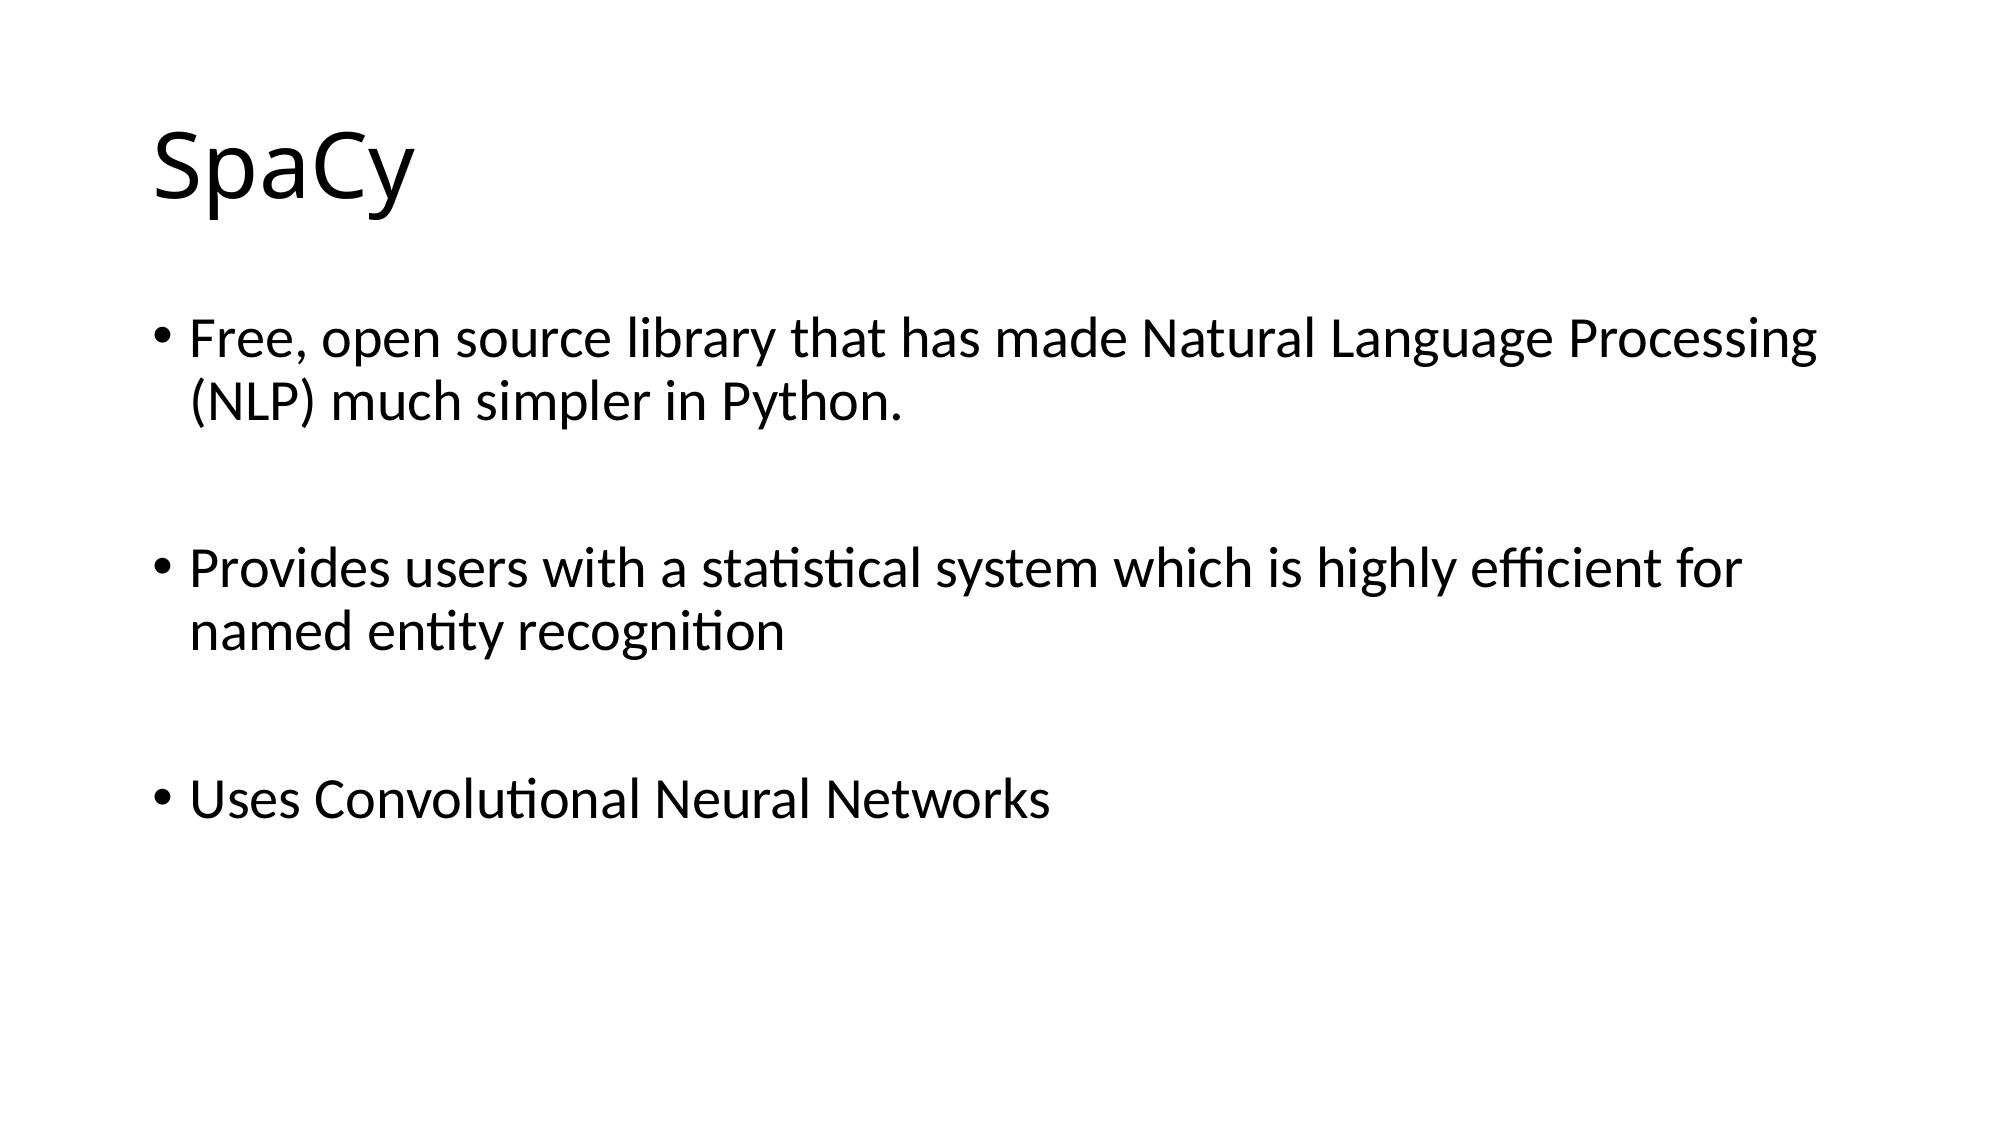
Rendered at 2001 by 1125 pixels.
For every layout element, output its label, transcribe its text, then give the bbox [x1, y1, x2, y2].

list Free, open source library that has made Natural Language Processing (NLP) much simpler in Python. Provides users with a statistical system which is highly efficient for named entity recognition Uses Convolutional Neural Networks [137, 299, 1863, 1014]
title SpaCy [137, 59, 1863, 278]
